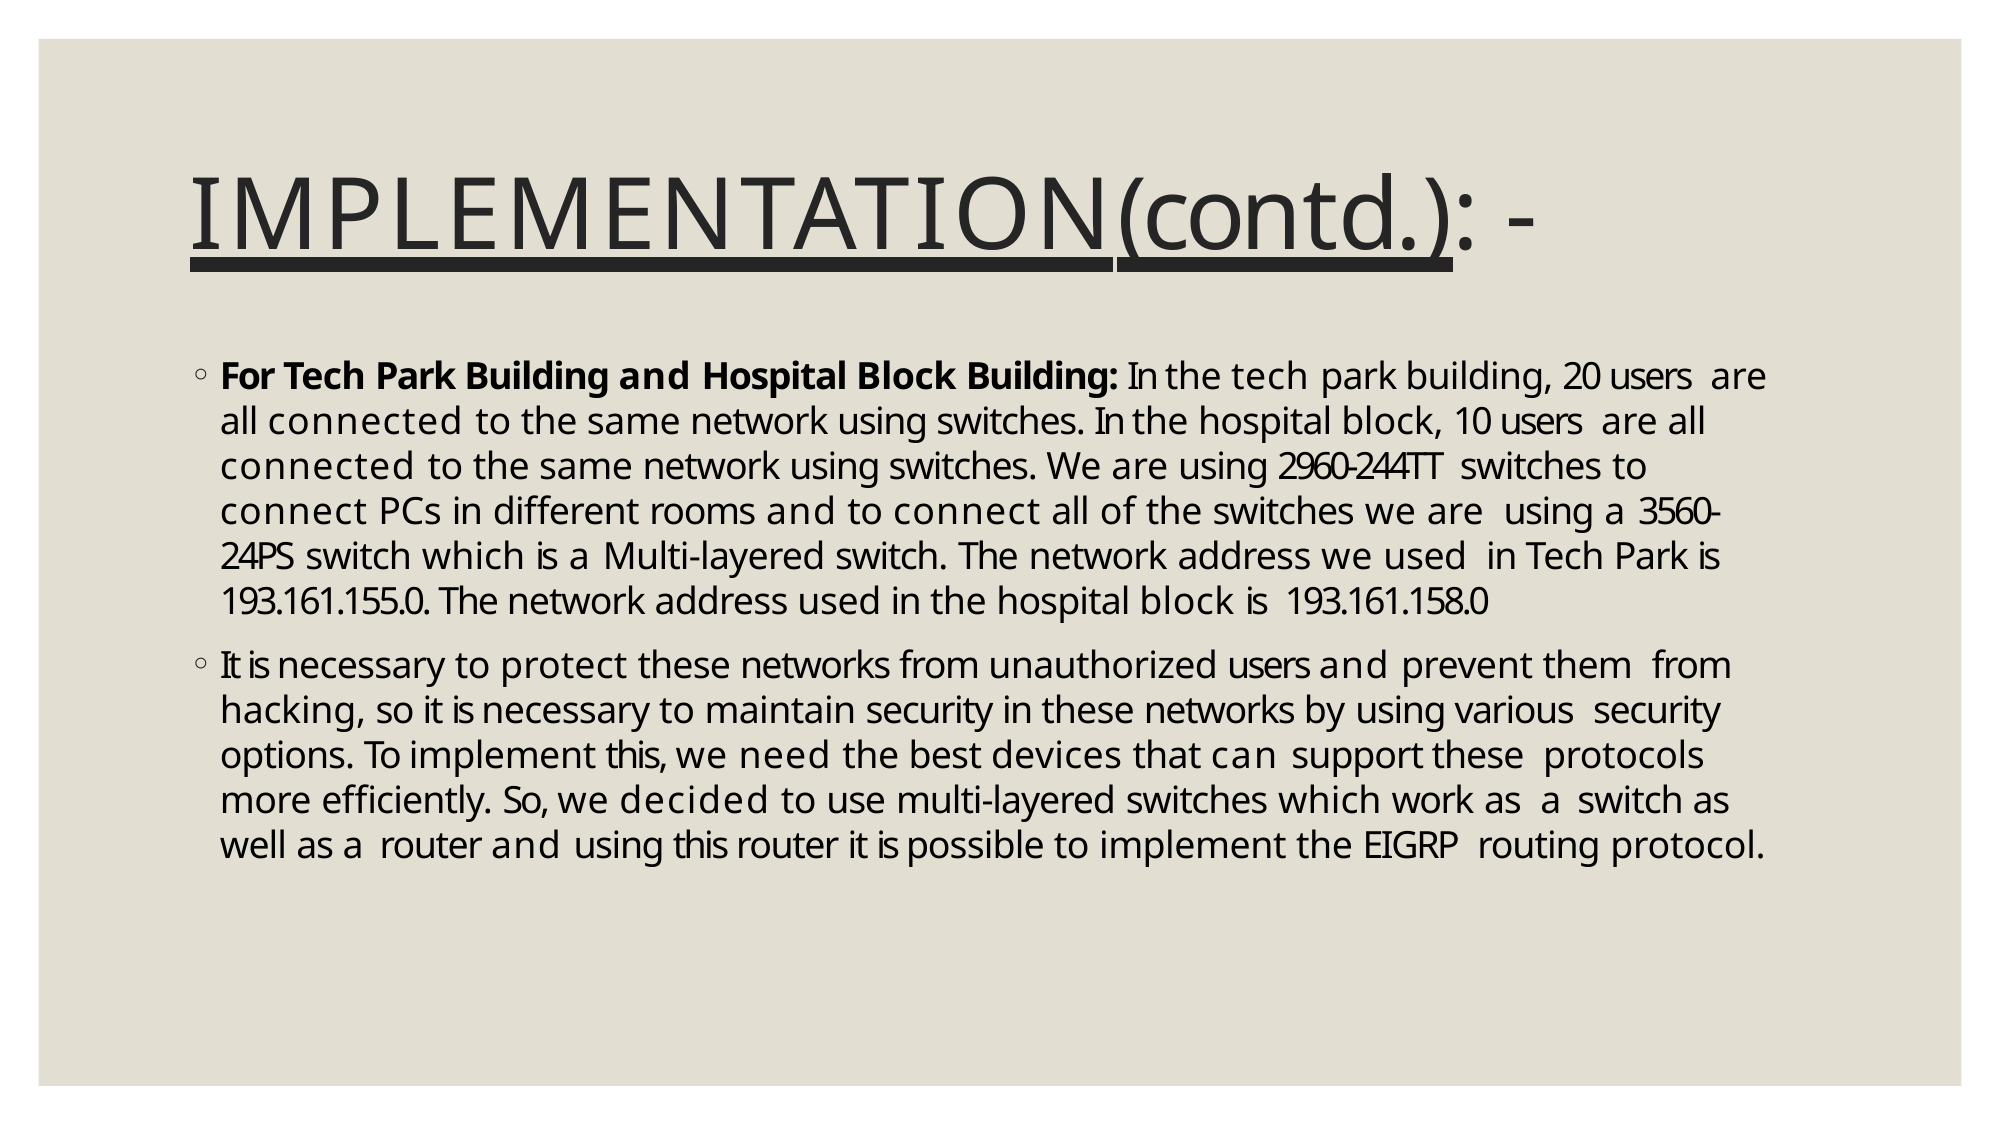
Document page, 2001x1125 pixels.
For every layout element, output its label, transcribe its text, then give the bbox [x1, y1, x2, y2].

text_box For Tech Park Building and Hospital Block Building: In the tech park building, 20 users are all connected to the same network using switches. In the hospital block, 10 users are all connected to the same network using switches. We are using 2960-244TT switches to connect PCs in different rooms and to connect all of the switches we are using a 3560-24PS switch which is a Multi-layered switch. The network address we used in Tech Park is 193.161.155.0. The network address used in the hospital block is 193.161.158.0 It is necessary to protect these networks from unauthorized users and prevent them from hacking, so it is necessary to maintain security in these networks by using various security options. To implement this, we need the best devices that can support these protocols more efficiently. So, we decided to use multi-layered switches which work as a switch as well as a router and using this router it is possible to implement the EIGRP routing protocol. [187, 349, 1788, 866]
title IMPLEMENTATION(contd.): - [187, 147, 1650, 338]
